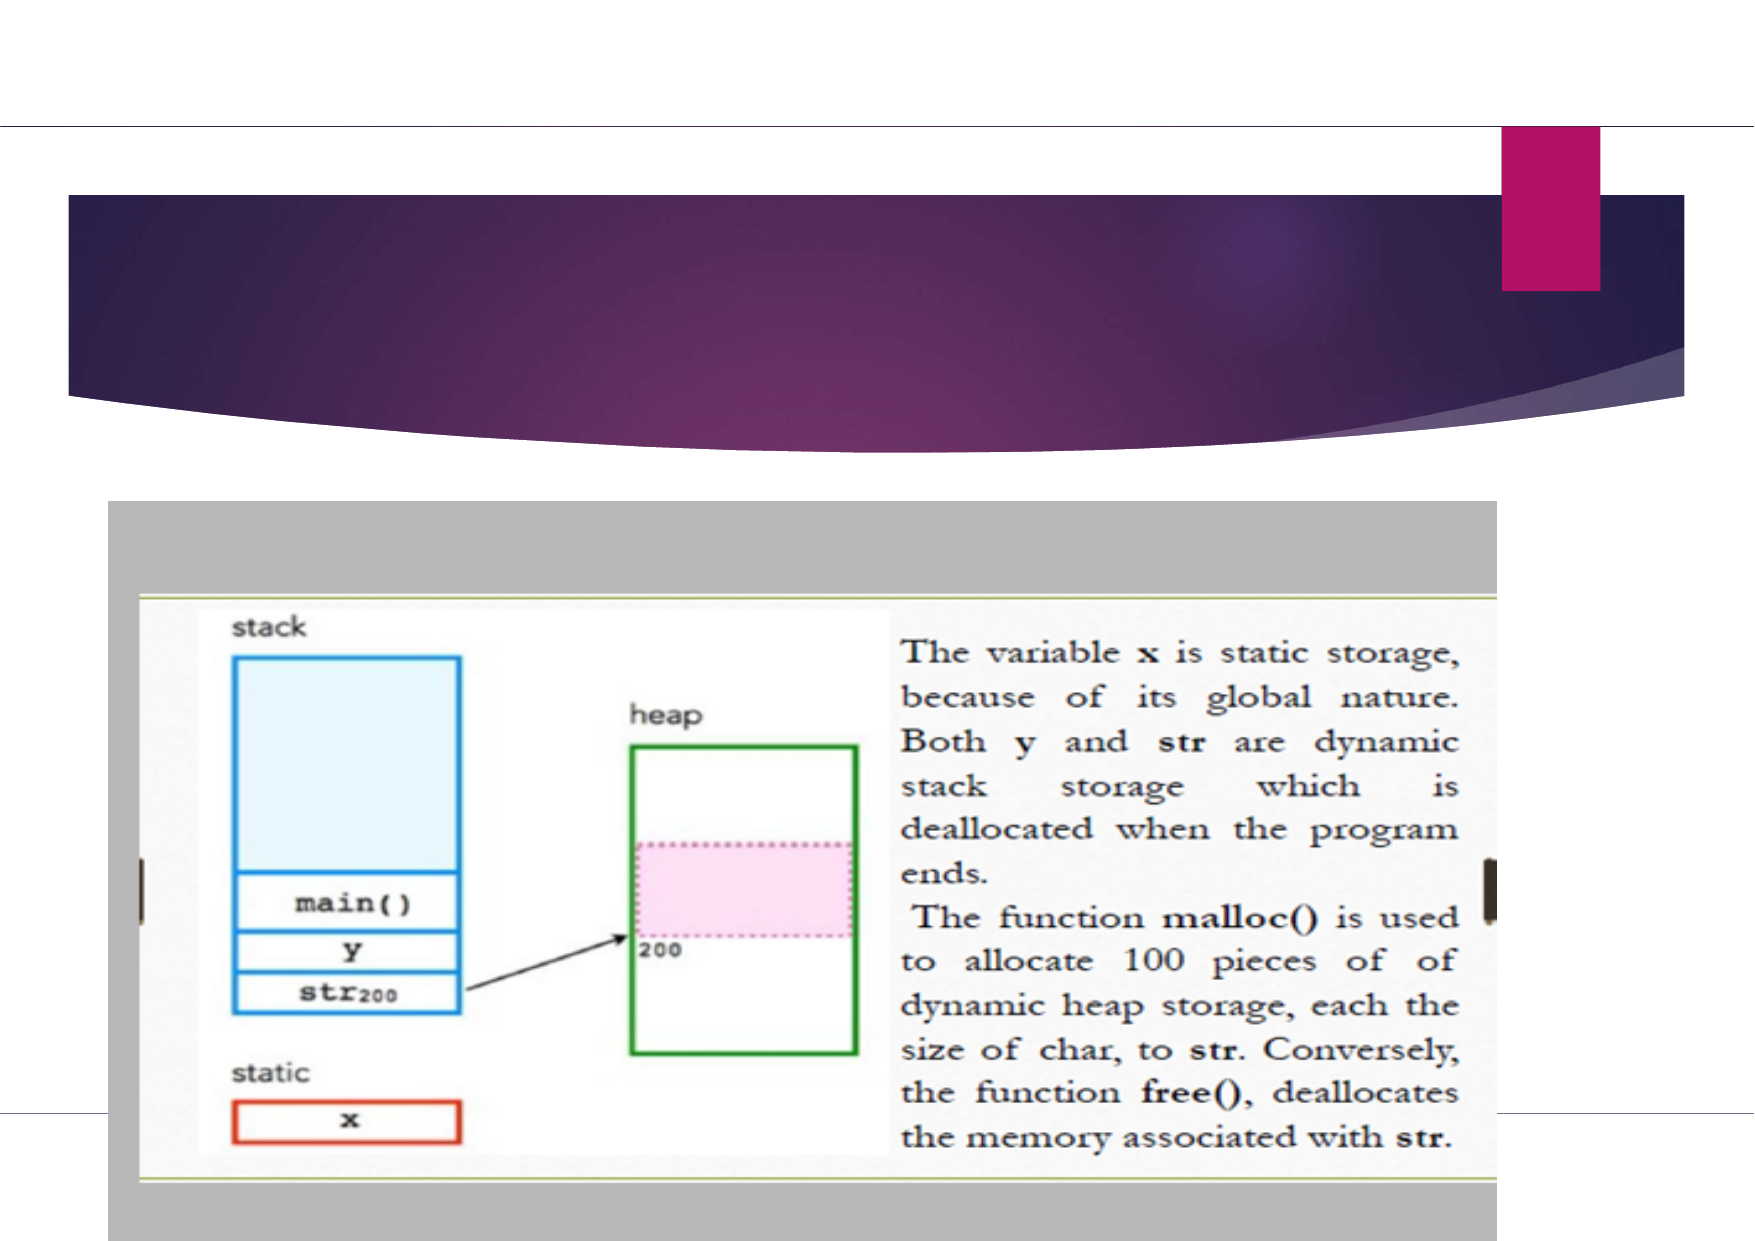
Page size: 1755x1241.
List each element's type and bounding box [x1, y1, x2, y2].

picture [69, 195, 1684, 452]
picture [107, 501, 1498, 1241]
